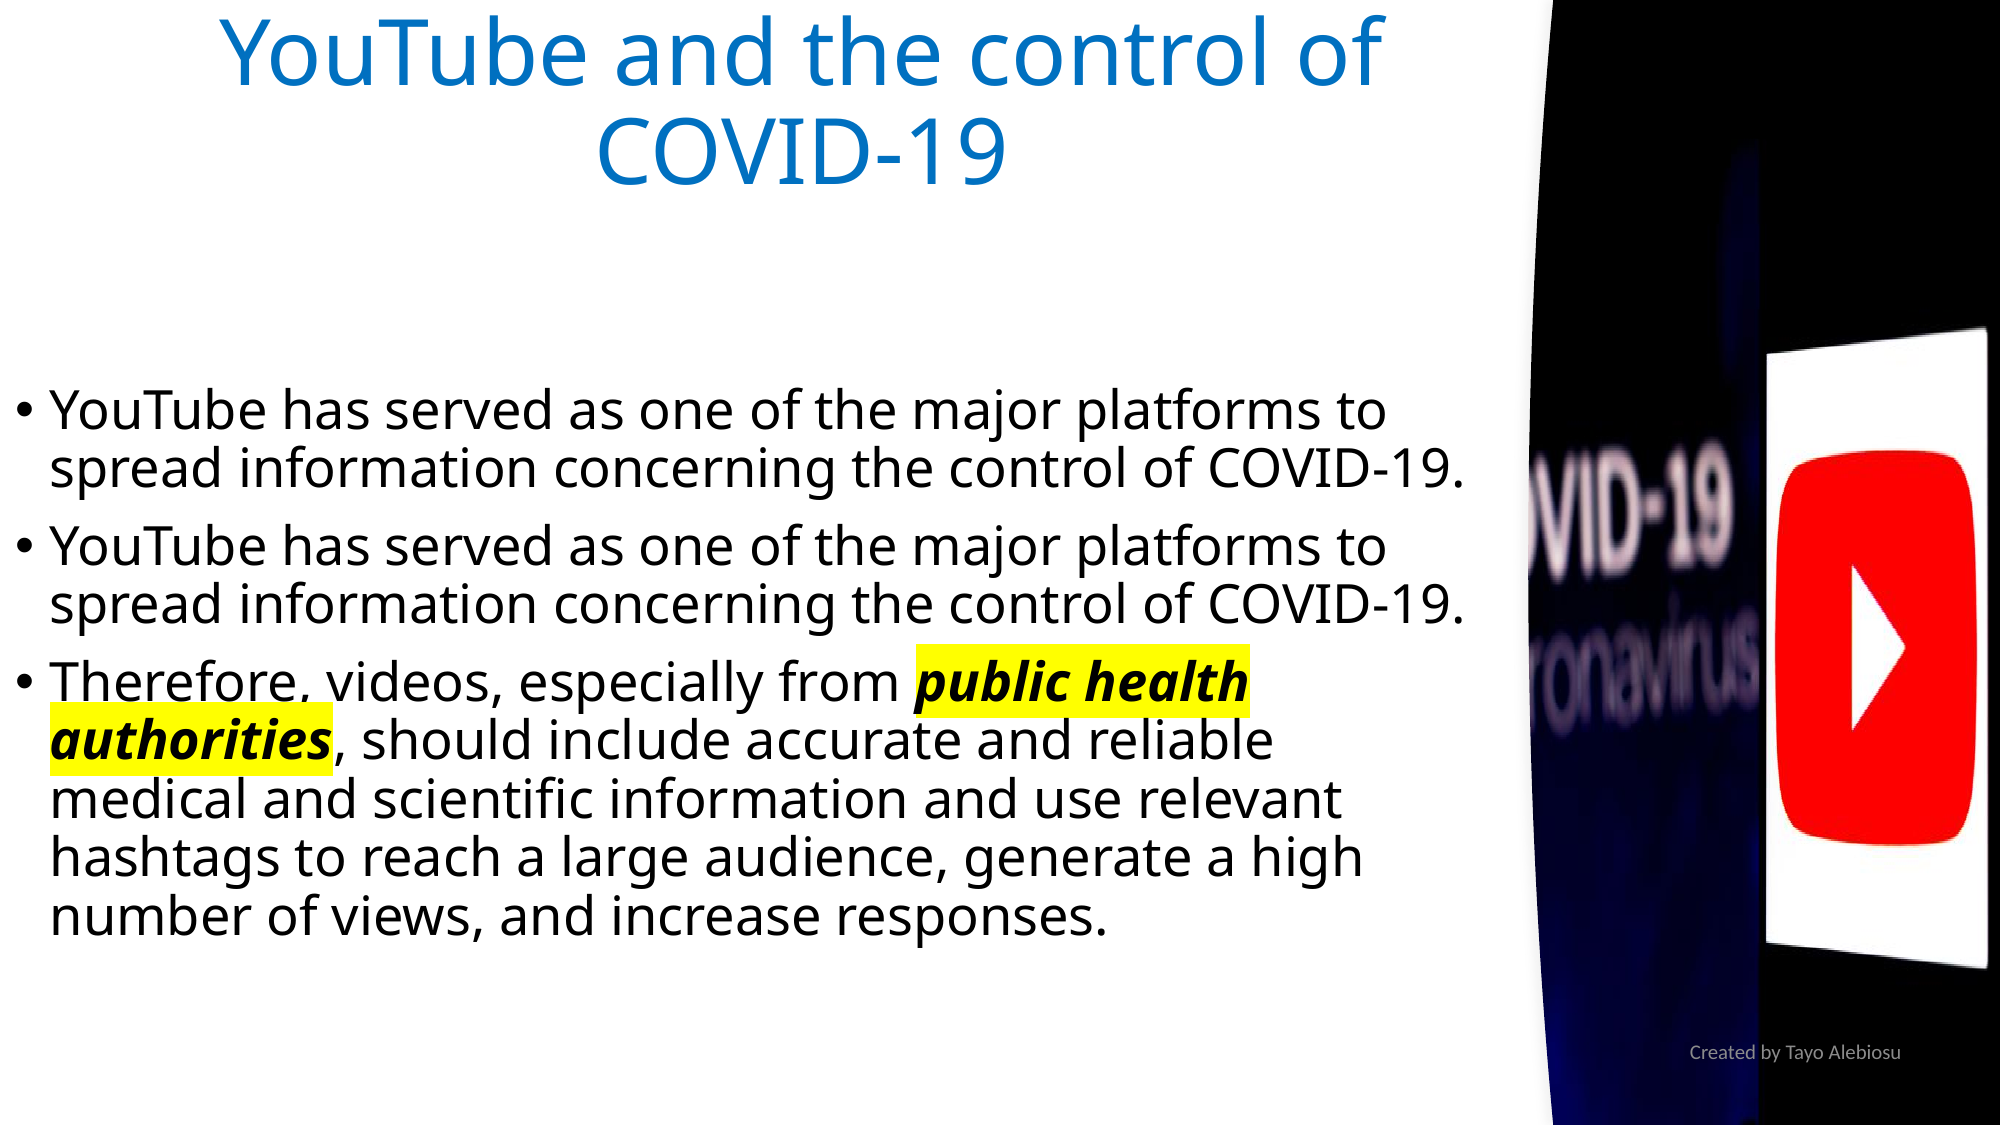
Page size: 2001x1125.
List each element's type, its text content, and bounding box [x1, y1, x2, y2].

picture [1528, 0, 2000, 1125]
list YouTube has served as one of the major platforms to spread information concerning the control of COVID-19. YouTube has served as one of the major platforms to spread information concerning the control of COVID-19. Therefore, videos, especially from public health authorities, should include accurate and reliable medical and scientific information and use relevant hashtags to reach a large audience, generate a high number of views, and increase responses. [0, 375, 1490, 1029]
title YouTube and the control of COVID-19 [157, 26, 1446, 212]
